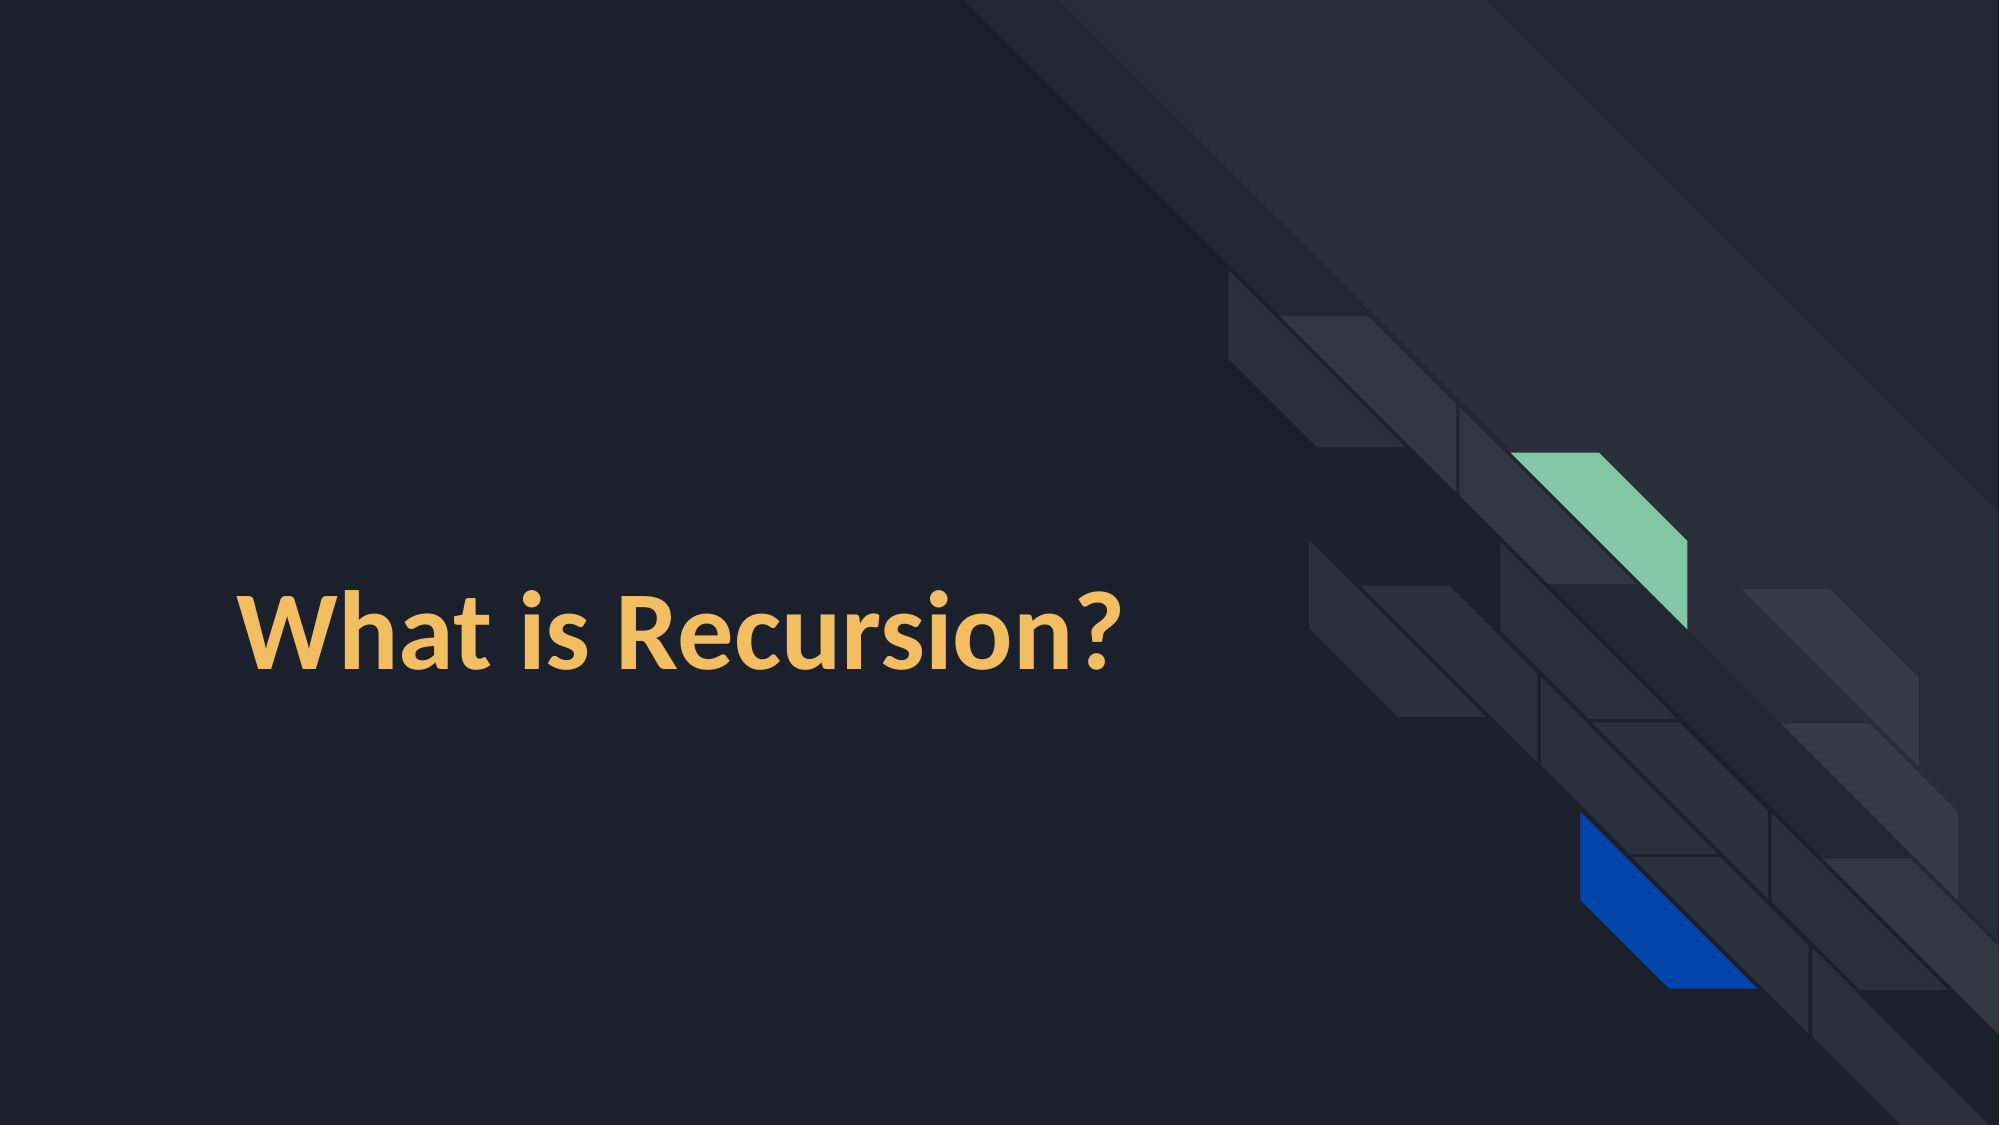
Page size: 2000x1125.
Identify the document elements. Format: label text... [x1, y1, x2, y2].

title What is Recursion? [180, 449, 1184, 701]
